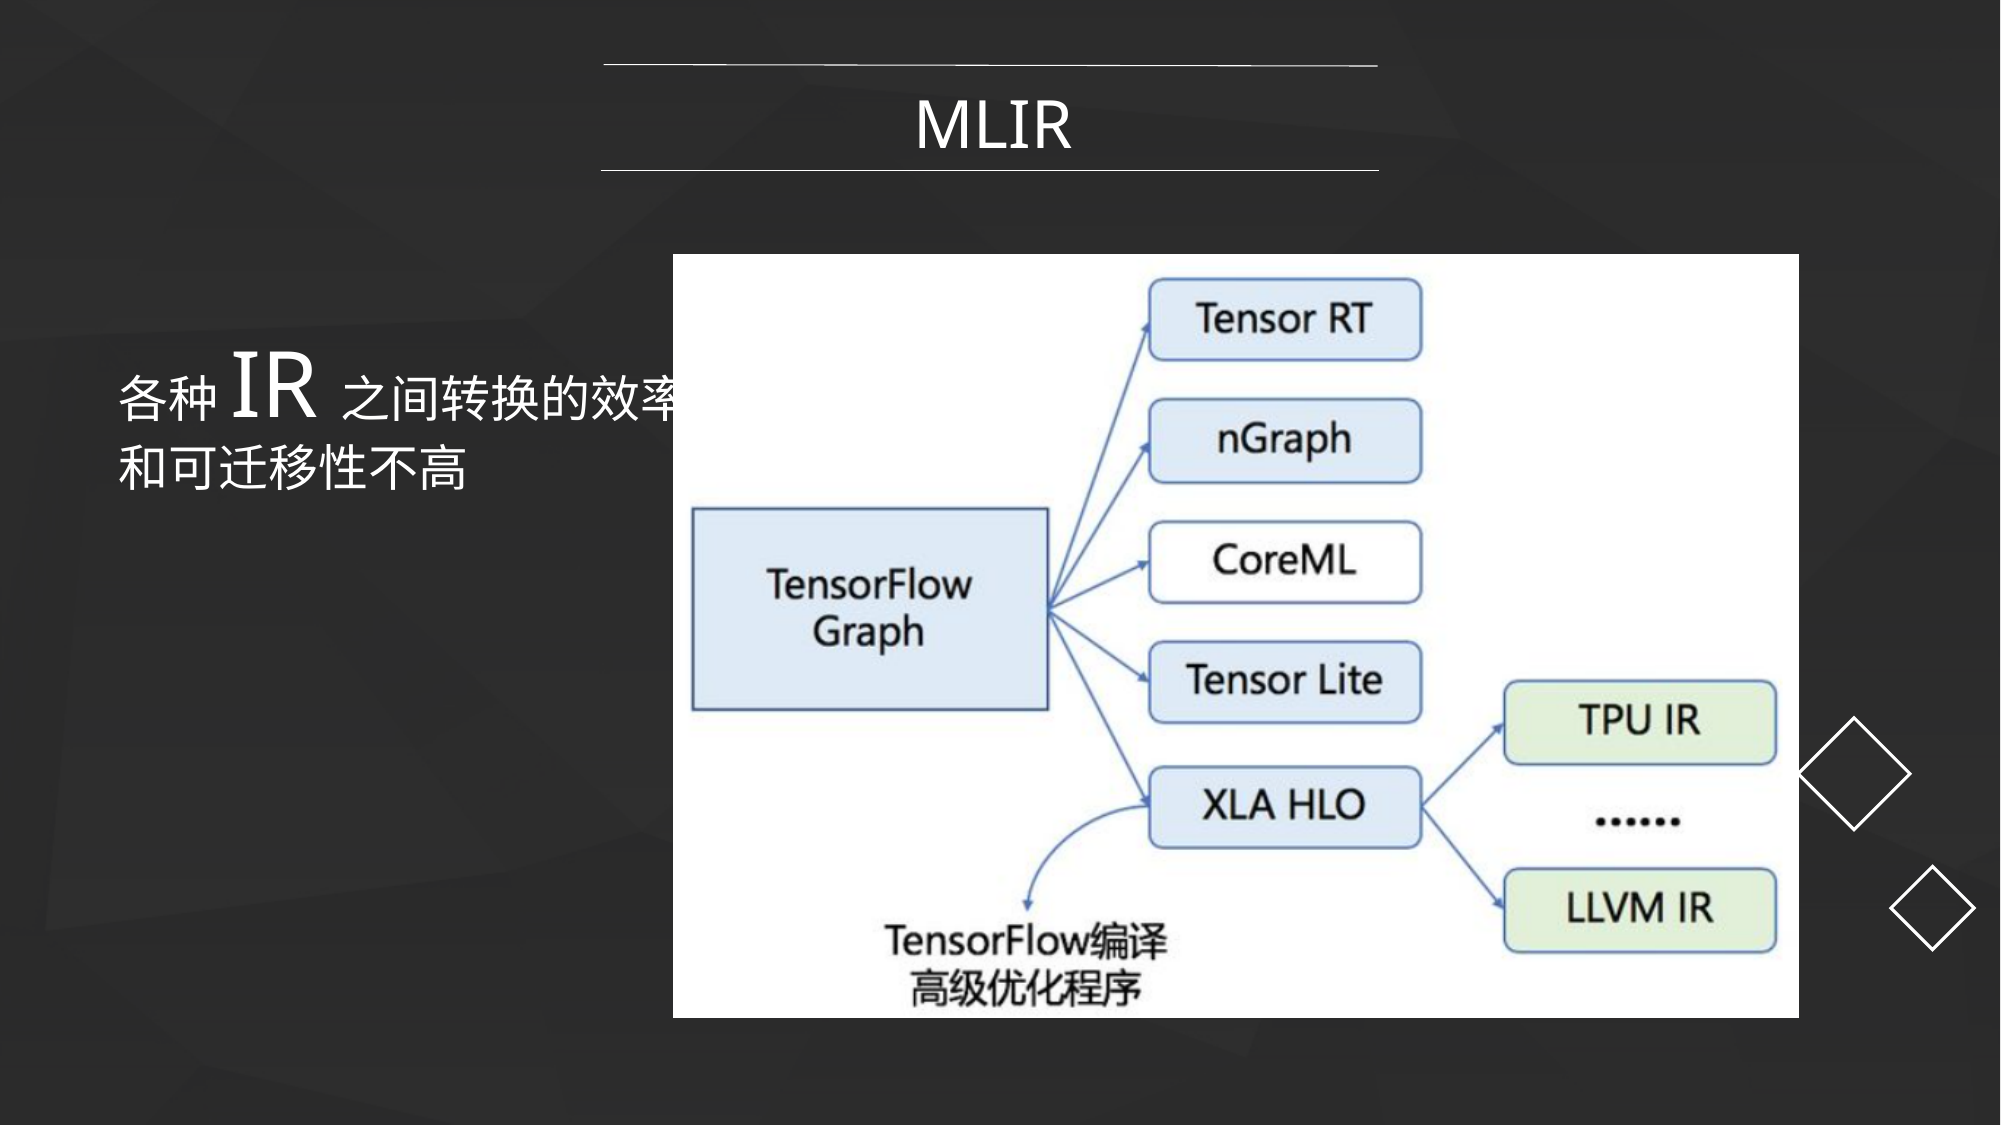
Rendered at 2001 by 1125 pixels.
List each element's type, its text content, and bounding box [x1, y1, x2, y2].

text_box 各种IR之间转换的效率 和可迁移性不高 [103, 318, 673, 504]
picture [0, 0, 2001, 1125]
text_box [1799, 716, 1912, 832]
text_box MLIR [898, 74, 1711, 170]
text_box [1889, 864, 1976, 952]
